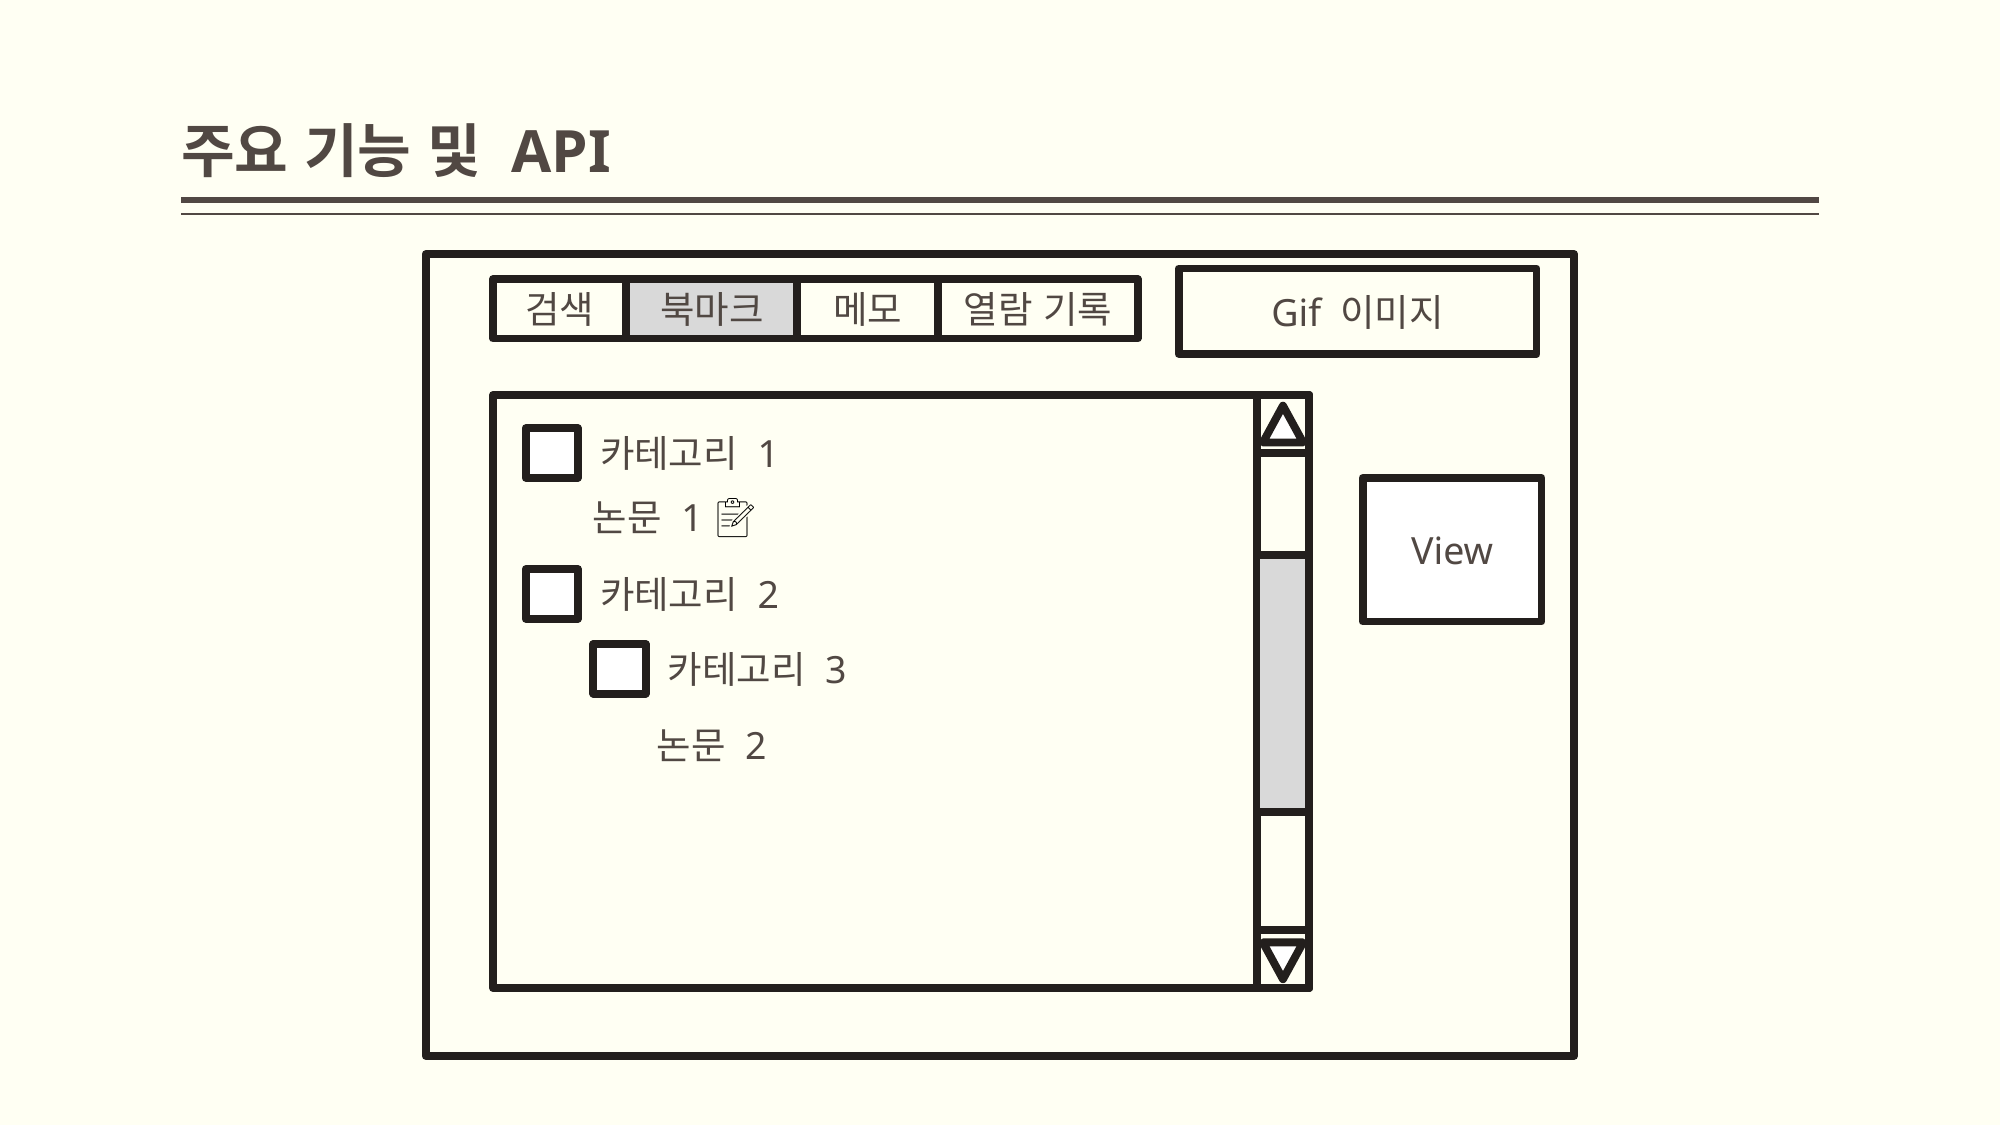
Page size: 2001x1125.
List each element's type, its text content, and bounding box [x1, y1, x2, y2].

text_box 카테고리 2 [585, 563, 794, 624]
text_box 북마크 [622, 275, 795, 342]
text_box [1253, 926, 1313, 992]
text_box [1253, 391, 1313, 457]
picture [710, 494, 758, 541]
title 주요 기능 및 API [181, 12, 1819, 193]
text_box 논문 2 [641, 715, 782, 775]
text_box 카테고리 3 [652, 638, 862, 699]
text_box [522, 424, 582, 482]
text_box [589, 640, 650, 698]
text_box [489, 391, 1254, 992]
text_box Gif 이미지 [1175, 265, 1540, 358]
text_box 검색 [489, 275, 623, 342]
text_box 메모 [794, 275, 942, 342]
text_box 논문 1 [578, 487, 718, 547]
text_box [1259, 401, 1307, 447]
text_box 카테고리 1 [585, 422, 794, 483]
text_box [1253, 551, 1313, 816]
text_box [1259, 938, 1307, 984]
text_box [1253, 456, 1313, 552]
text_box [422, 250, 1578, 1060]
text_box [522, 565, 582, 623]
text_box 열람 기록 [941, 275, 1142, 342]
text_box [1253, 815, 1313, 927]
text_box View [1359, 474, 1545, 625]
